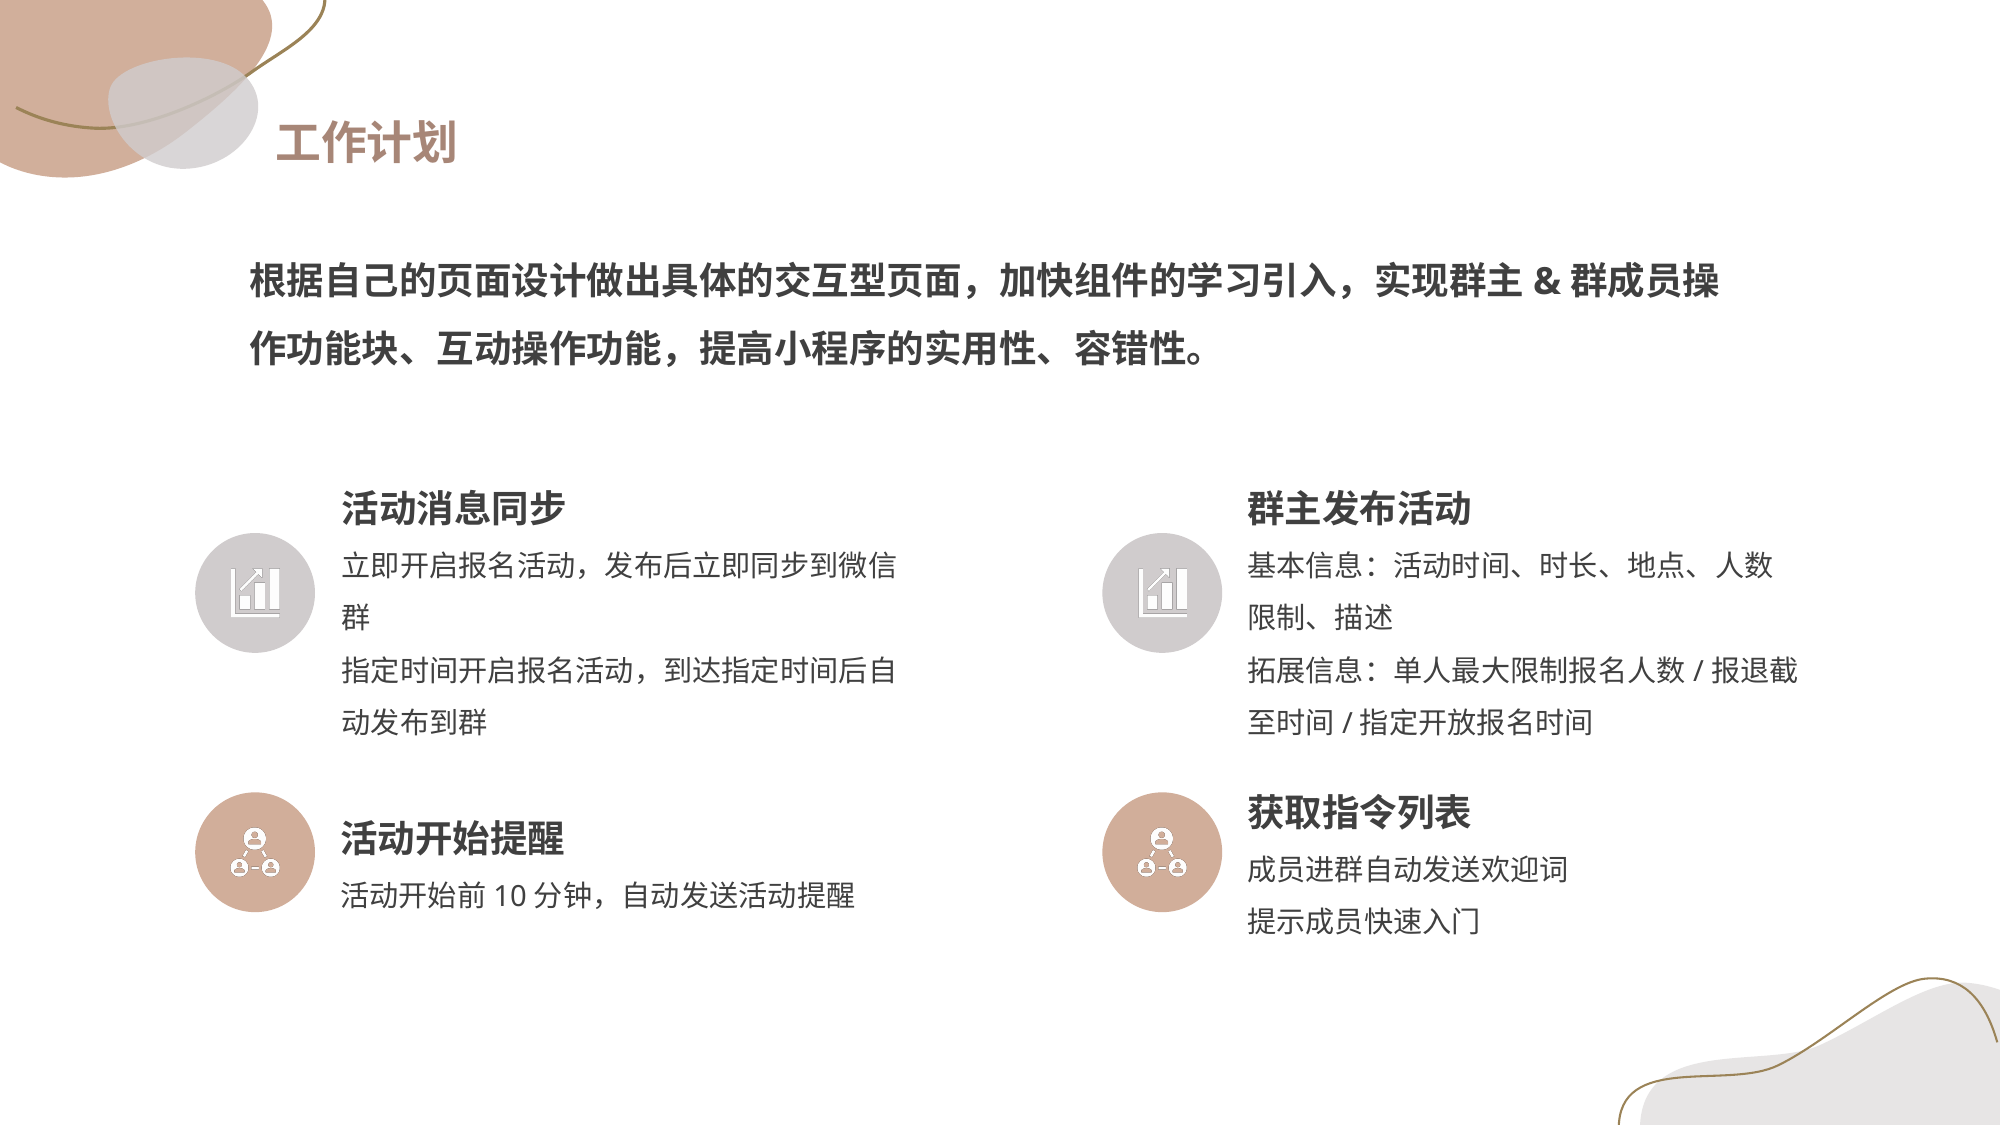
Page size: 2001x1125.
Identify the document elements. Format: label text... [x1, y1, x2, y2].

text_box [195, 532, 315, 653]
text_box 活动消息同步 立即开启报名活动，发布后立即同步到微信群 指定时间开启报名活动，到达指定时间后自动发布到群 [341, 462, 926, 740]
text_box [1102, 532, 1223, 653]
text_box 活动开始提醒 活动开始前10分钟，自动发送活动提醒 [340, 792, 894, 913]
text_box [195, 792, 315, 913]
text_box 根据自己的页面设计做出具体的交互型页面，加快组件的学习引入，实现群主&群成员操作功能块、互动操作功能，提高小程序的实用性、容错性。 [249, 234, 1758, 423]
text_box 工作计划 [275, 102, 614, 169]
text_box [1102, 792, 1223, 913]
text_box 获取指令列表 成员进群自动发送欢迎词 提示成员快速入门 [1247, 765, 1802, 939]
text_box 群主发布活动 基本信息：活动时间、时长、地点、人数限制、描述 拓展信息：单人最大限制报名人数/报退截至时间/指定开放报名时间 [1247, 462, 1802, 740]
